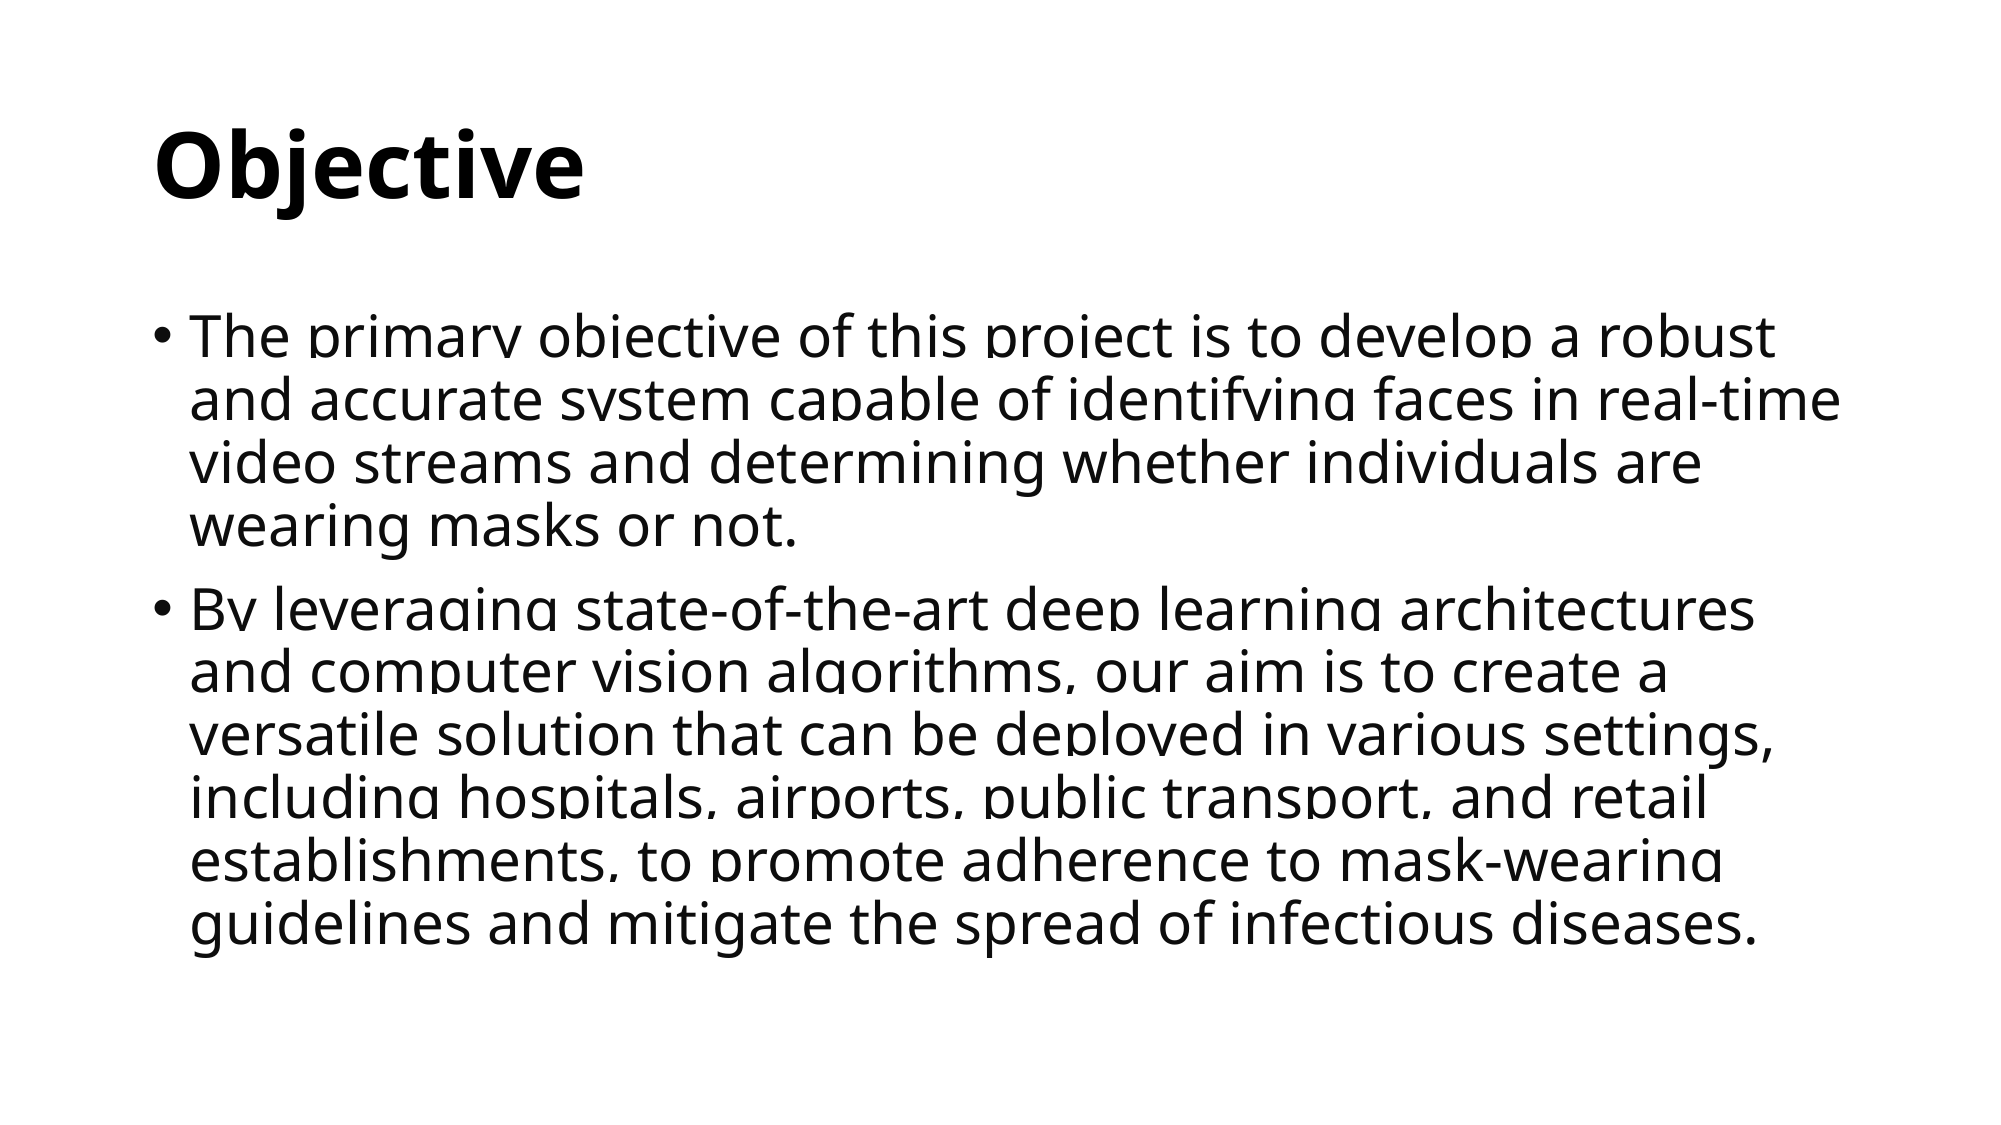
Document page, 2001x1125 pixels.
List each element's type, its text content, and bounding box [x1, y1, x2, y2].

list The primary objective of this project is to develop a robust and accurate system capable of identifying faces in real-time video streams and determining whether individuals are wearing masks or not. By leveraging state-of-the-art deep learning architectures and computer vision algorithms, our aim is to create a versatile solution that can be deployed in various settings, including hospitals, airports, public transport, and retail establishments, to promote adherence to mask-wearing guidelines and mitigate the spread of infectious diseases. [137, 299, 1863, 1014]
title Objective [137, 59, 1863, 278]
